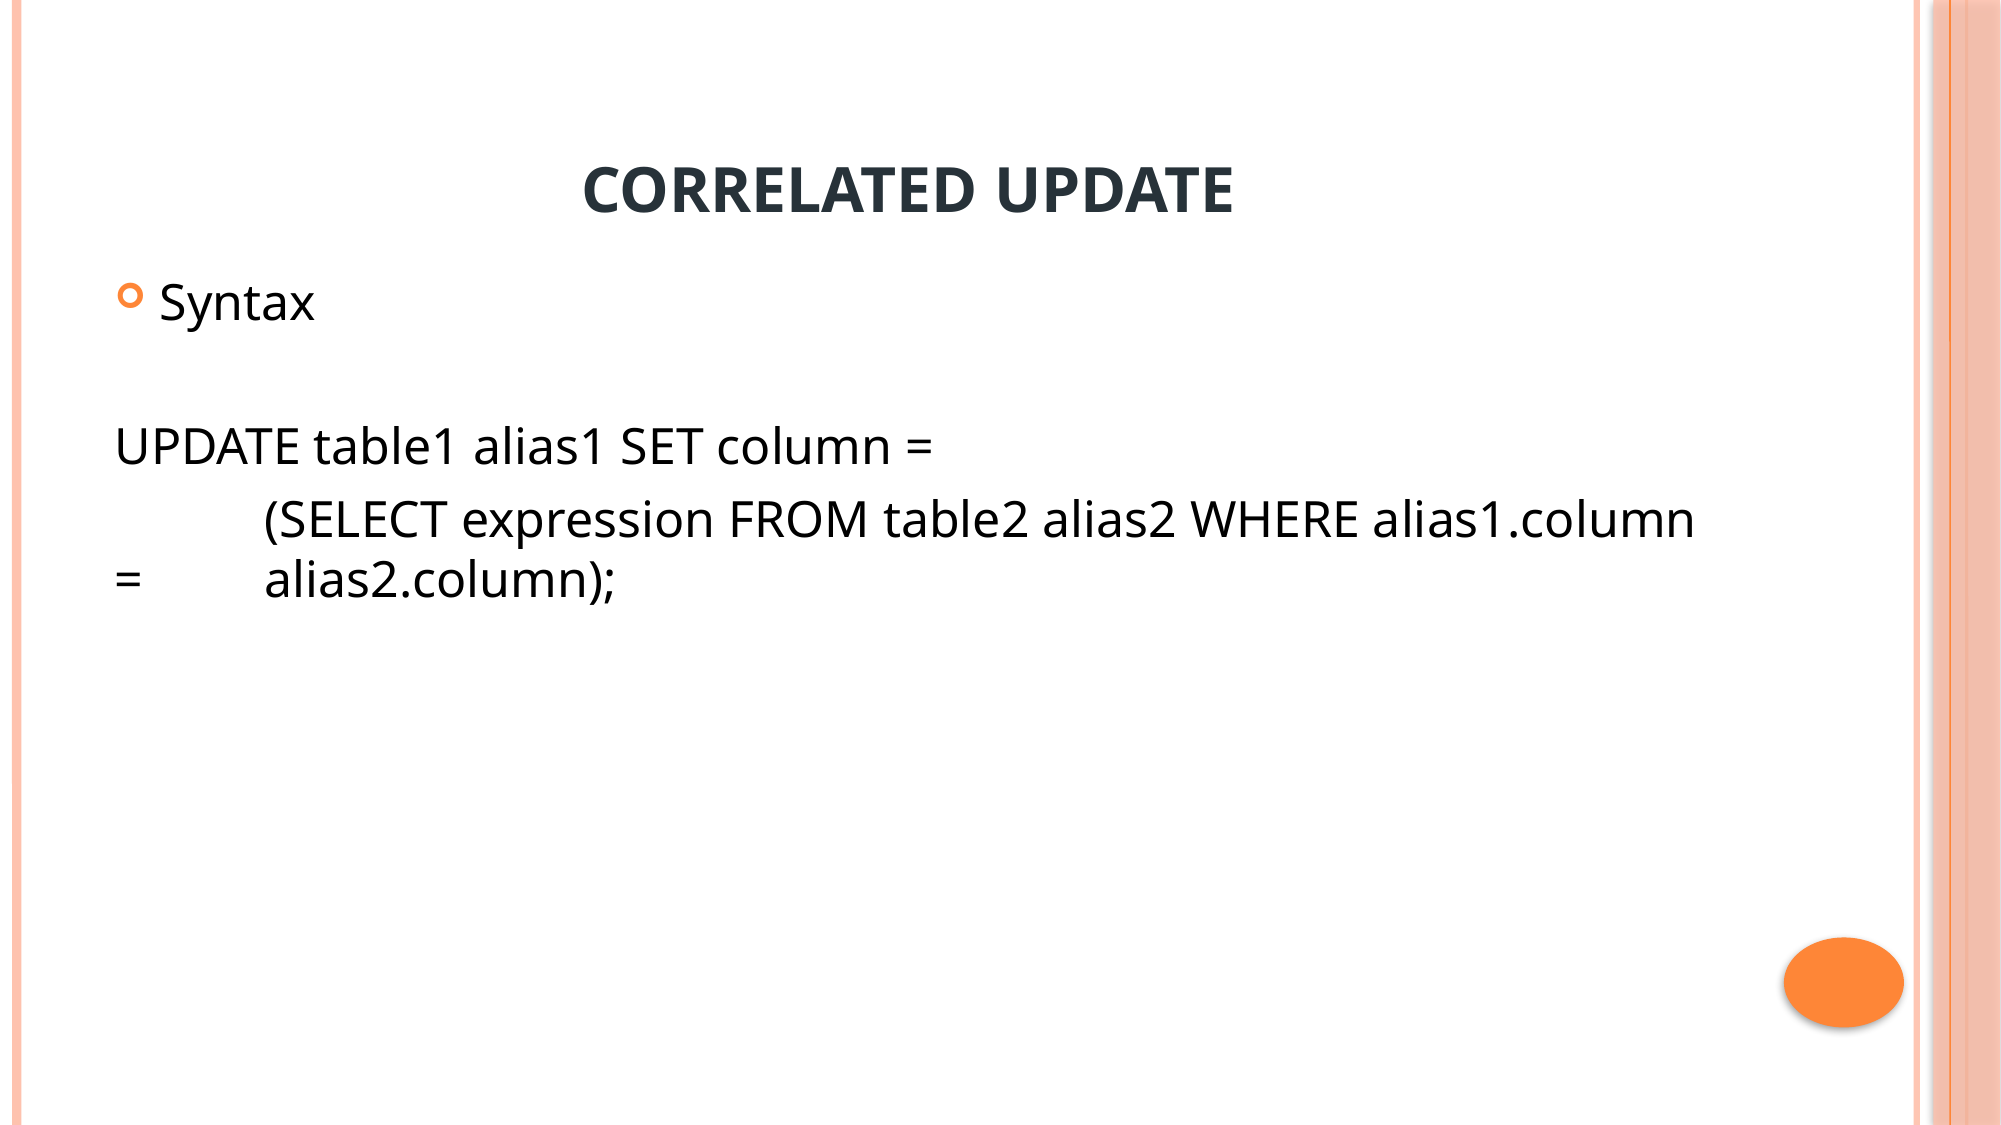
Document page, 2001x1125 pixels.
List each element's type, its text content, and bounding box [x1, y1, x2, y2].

title CORRELATED UPDATE [99, 45, 1734, 233]
list Syntax UPDATE table1 alias1 SET column = (SELECT expression FROM table2 alias2 WHERE alias1.column = alias2.column); [99, 262, 1734, 1062]
